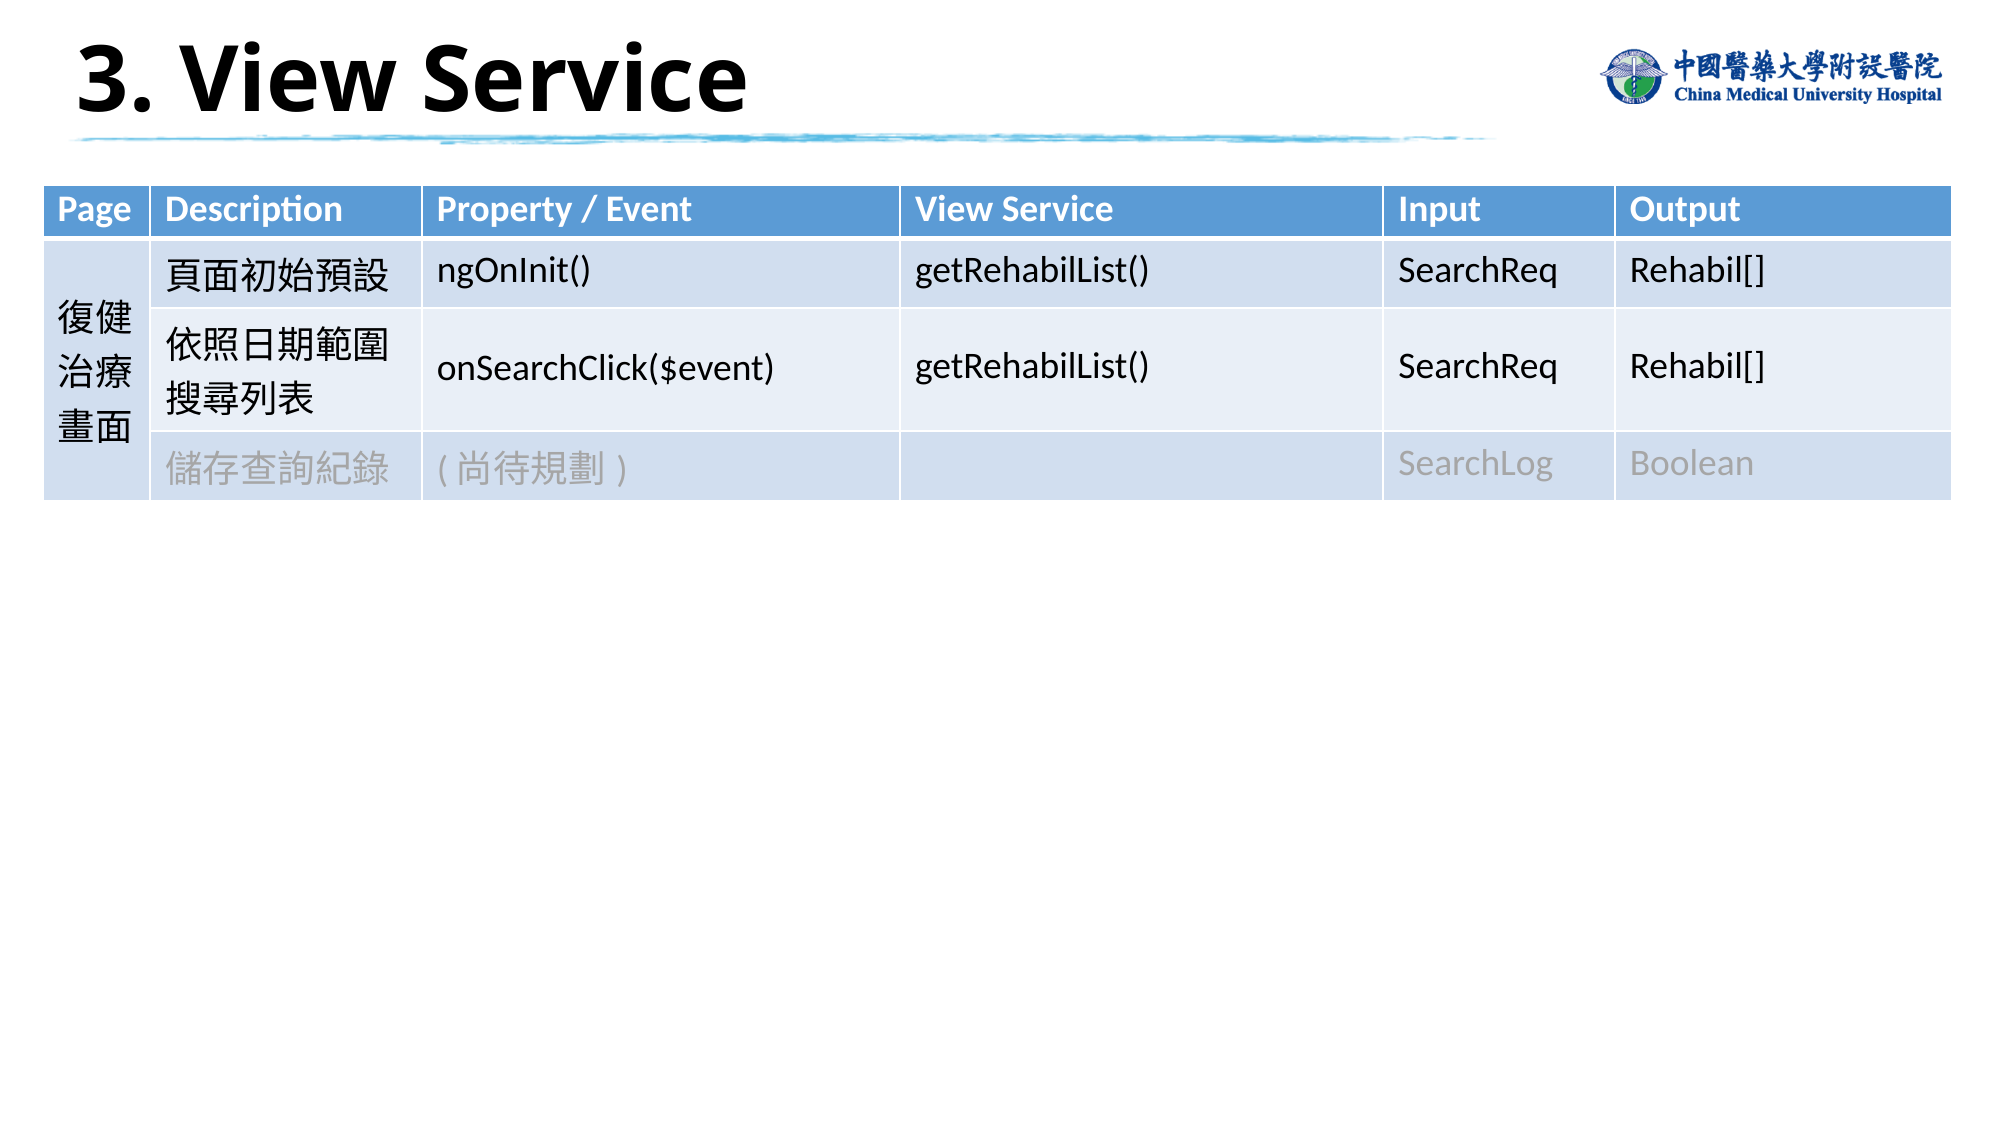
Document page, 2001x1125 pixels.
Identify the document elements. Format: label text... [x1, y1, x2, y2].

table_cell SearchLog [1384, 432, 1614, 500]
table_cell 儲存查詢紀錄 [151, 432, 421, 500]
table_header Page [44, 186, 149, 236]
table_cell 頁面初始預設 [151, 241, 421, 307]
picture [1590, 27, 1964, 130]
table_cell getRehabilList() [901, 241, 1382, 307]
table_header Property / Event [423, 186, 899, 236]
table_cell onSearchClick($event) [423, 309, 899, 430]
table_cell 依照日期範圍搜尋列表 [151, 309, 421, 430]
table_cell SearchReq [1384, 241, 1614, 307]
table_cell Rehabil[] [1616, 241, 1951, 307]
table_cell ngOnInit() [423, 241, 899, 307]
table_cell Rehabil[] [1616, 309, 1951, 430]
table_header Input [1384, 186, 1614, 236]
table_header Output [1616, 186, 1951, 236]
table_cell getRehabilList() [901, 309, 1382, 430]
picture [1457, 130, 1511, 147]
table_header View Service [901, 186, 1382, 236]
table_cell Boolean [1616, 432, 1951, 500]
table_cell 復健治療畫面 [44, 241, 149, 500]
text_box 3. View Service [61, 0, 1457, 179]
table_cell (尚待規劃) [423, 432, 899, 500]
table_cell [901, 432, 1382, 500]
table_header Description [151, 186, 421, 236]
table_cell SearchReq [1384, 309, 1614, 430]
